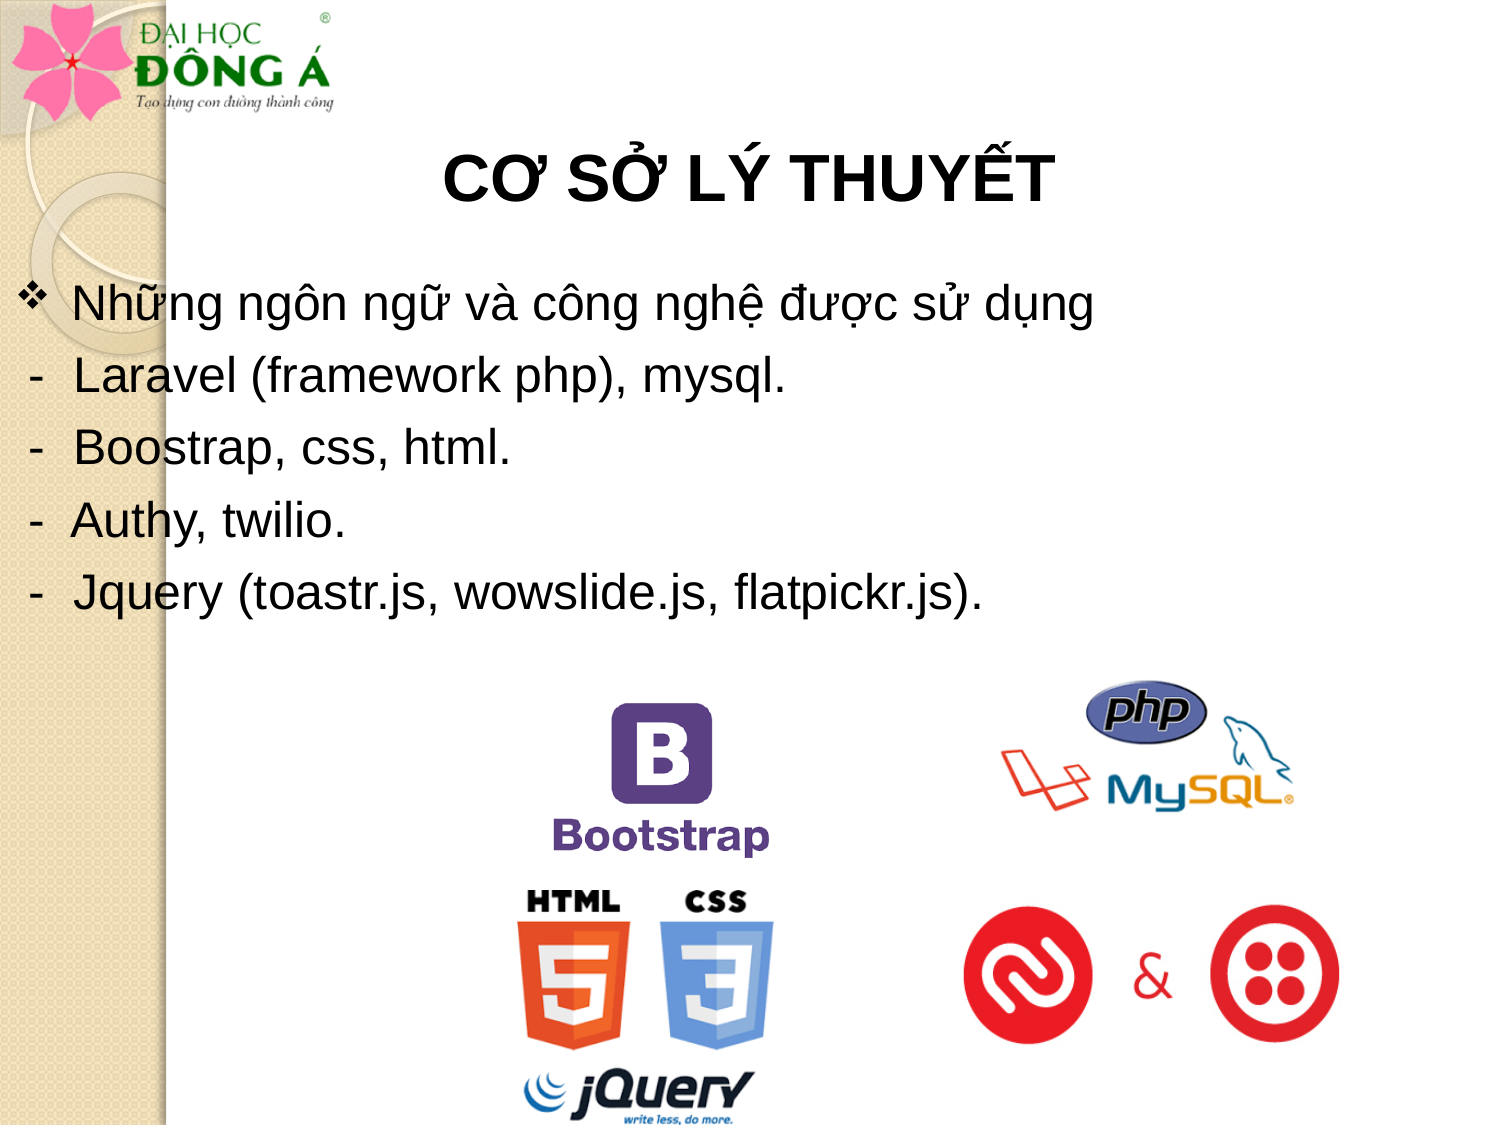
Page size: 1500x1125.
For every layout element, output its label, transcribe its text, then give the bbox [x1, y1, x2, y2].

list Những ngôn ngữ và công nghệ được sử dụng - Laravel (framework php), mysql. - Boostrap, css, html. - Authy, twilio. - Jquery (toastr.js, wowslide.js, flatpickr.js). [0, 262, 1500, 1125]
title CƠ SỞ LÝ THUYẾT [0, 112, 1500, 238]
picture [899, 661, 1403, 1125]
picture [0, 0, 344, 112]
picture [549, 703, 773, 858]
picture [516, 890, 774, 1125]
